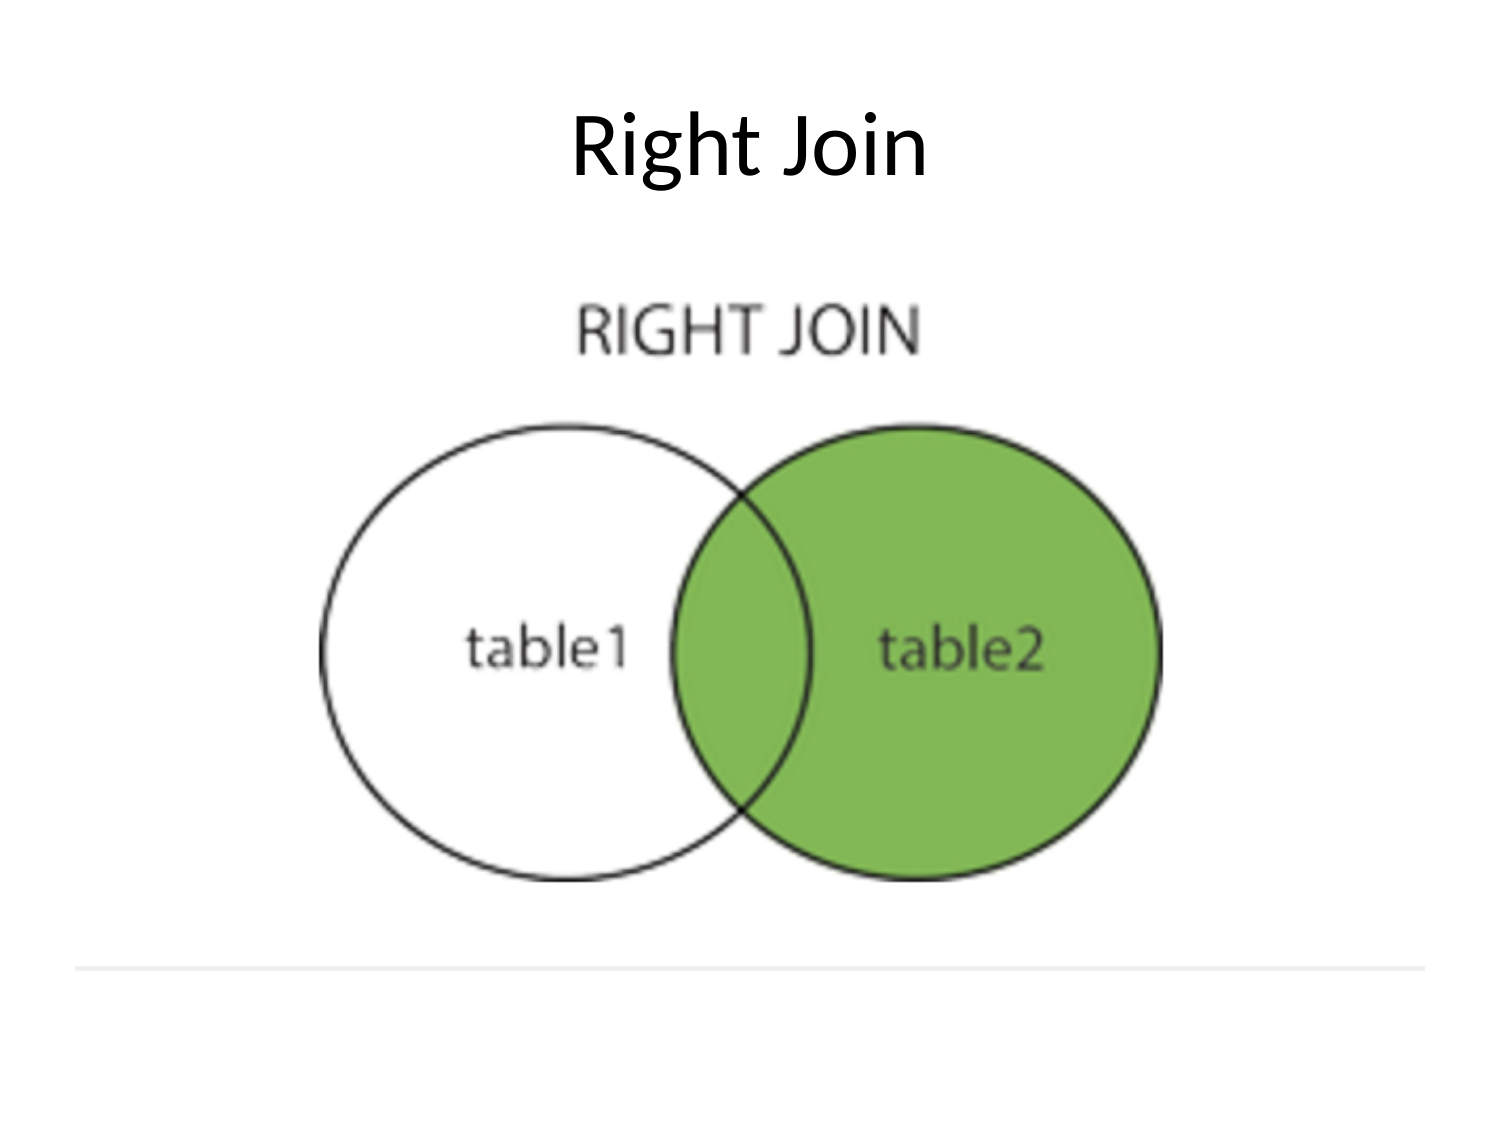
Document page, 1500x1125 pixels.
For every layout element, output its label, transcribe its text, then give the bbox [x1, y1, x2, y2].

title Right Join [75, 45, 1425, 233]
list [74, 262, 1426, 1006]
